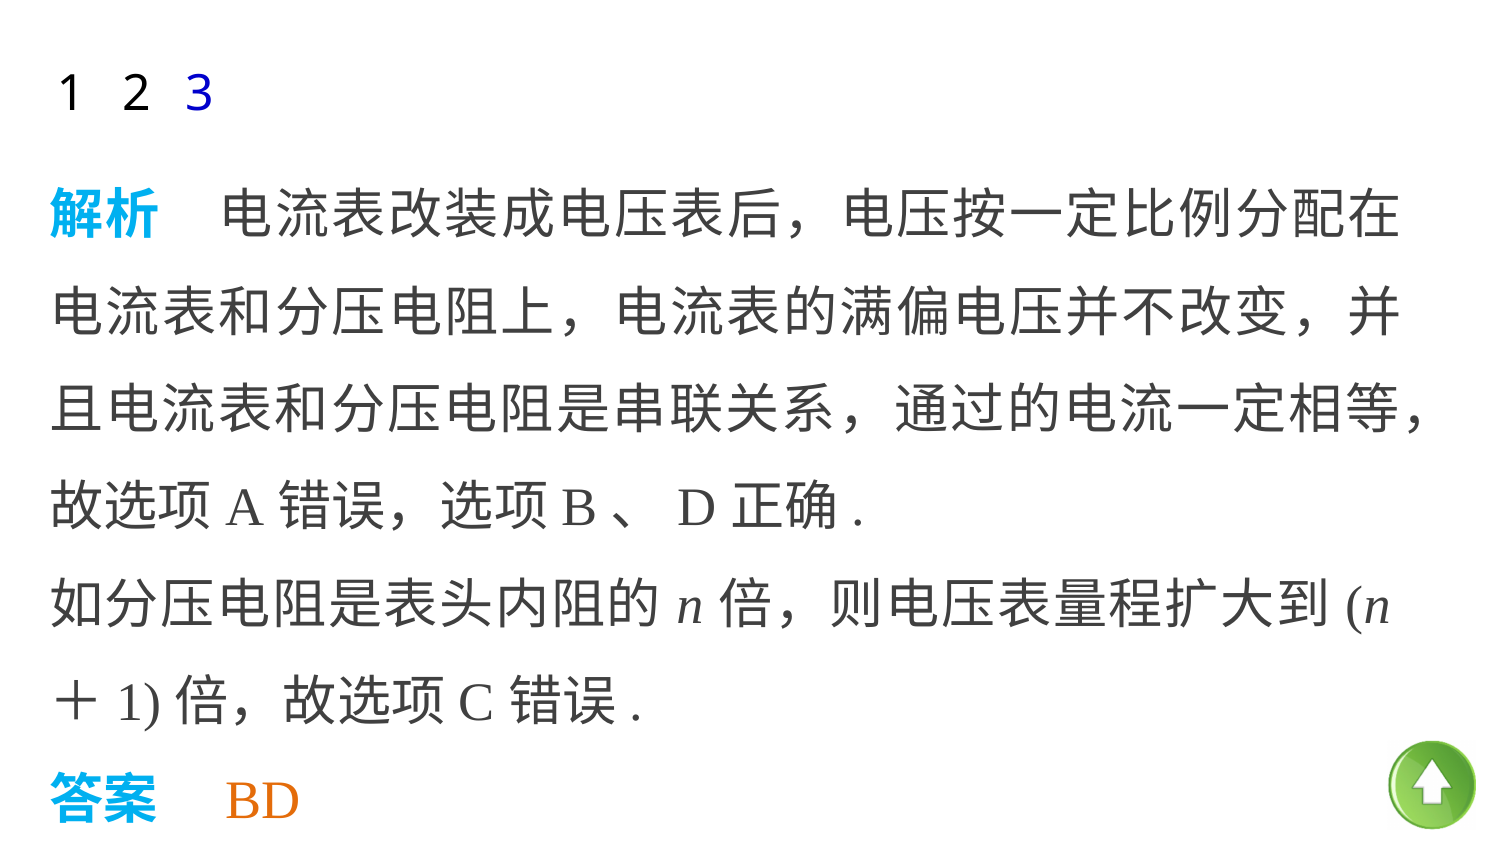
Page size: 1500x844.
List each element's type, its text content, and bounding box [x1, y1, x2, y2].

text_box 解析 电流表改装成电压表后，电压按一定比例分配在电流表和分压电阻上，电流表的满偏电压并不改变，并且电流表和分压电阻是串联关系，通过的电流一定相等，故选项A错误，选项B、D正确. 如分压电阻是表头内阻的n倍，则电压表量程扩大到(n＋1)倍，故选项C错误. 答案 BD [34, 139, 1419, 837]
picture [1387, 740, 1477, 830]
text_box 3 [168, 54, 225, 127]
text_box 1 [39, 54, 97, 127]
text_box 2 [105, 54, 162, 127]
